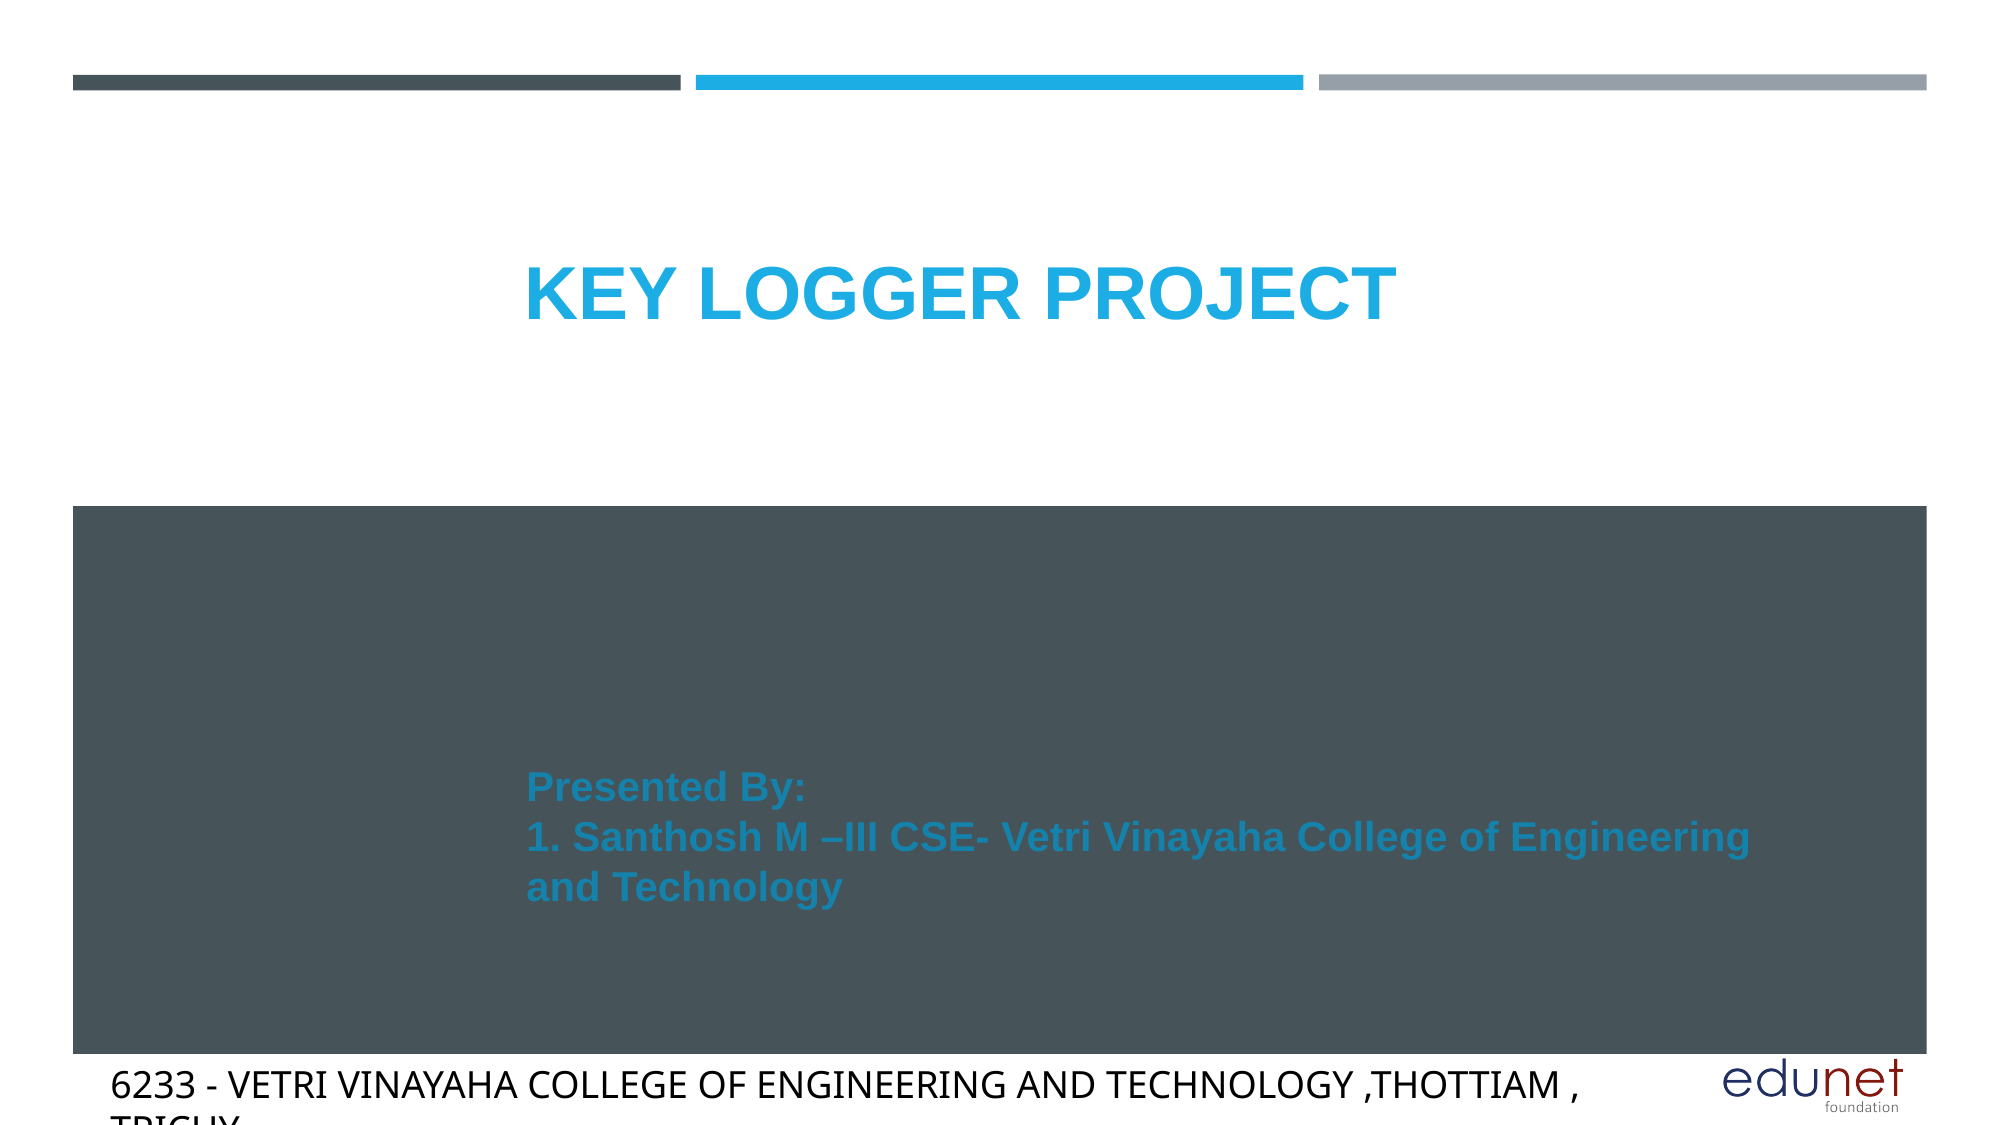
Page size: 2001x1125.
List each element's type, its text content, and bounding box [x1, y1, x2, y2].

text_box Presented By: 1. Santhosh M –III CSE- Vetri Vinayaha College of Engineering and Technology [511, 752, 1821, 918]
picture [1719, 1056, 1905, 1116]
footer 6233 - VETRI VINAYAHA COLLEGE OF ENGINEERING AND TECHNOLOGY ,THOTTIAM , TRICHY [95, 1053, 1632, 1114]
title KEY LOGGER PROJECT [221, 181, 1722, 343]
